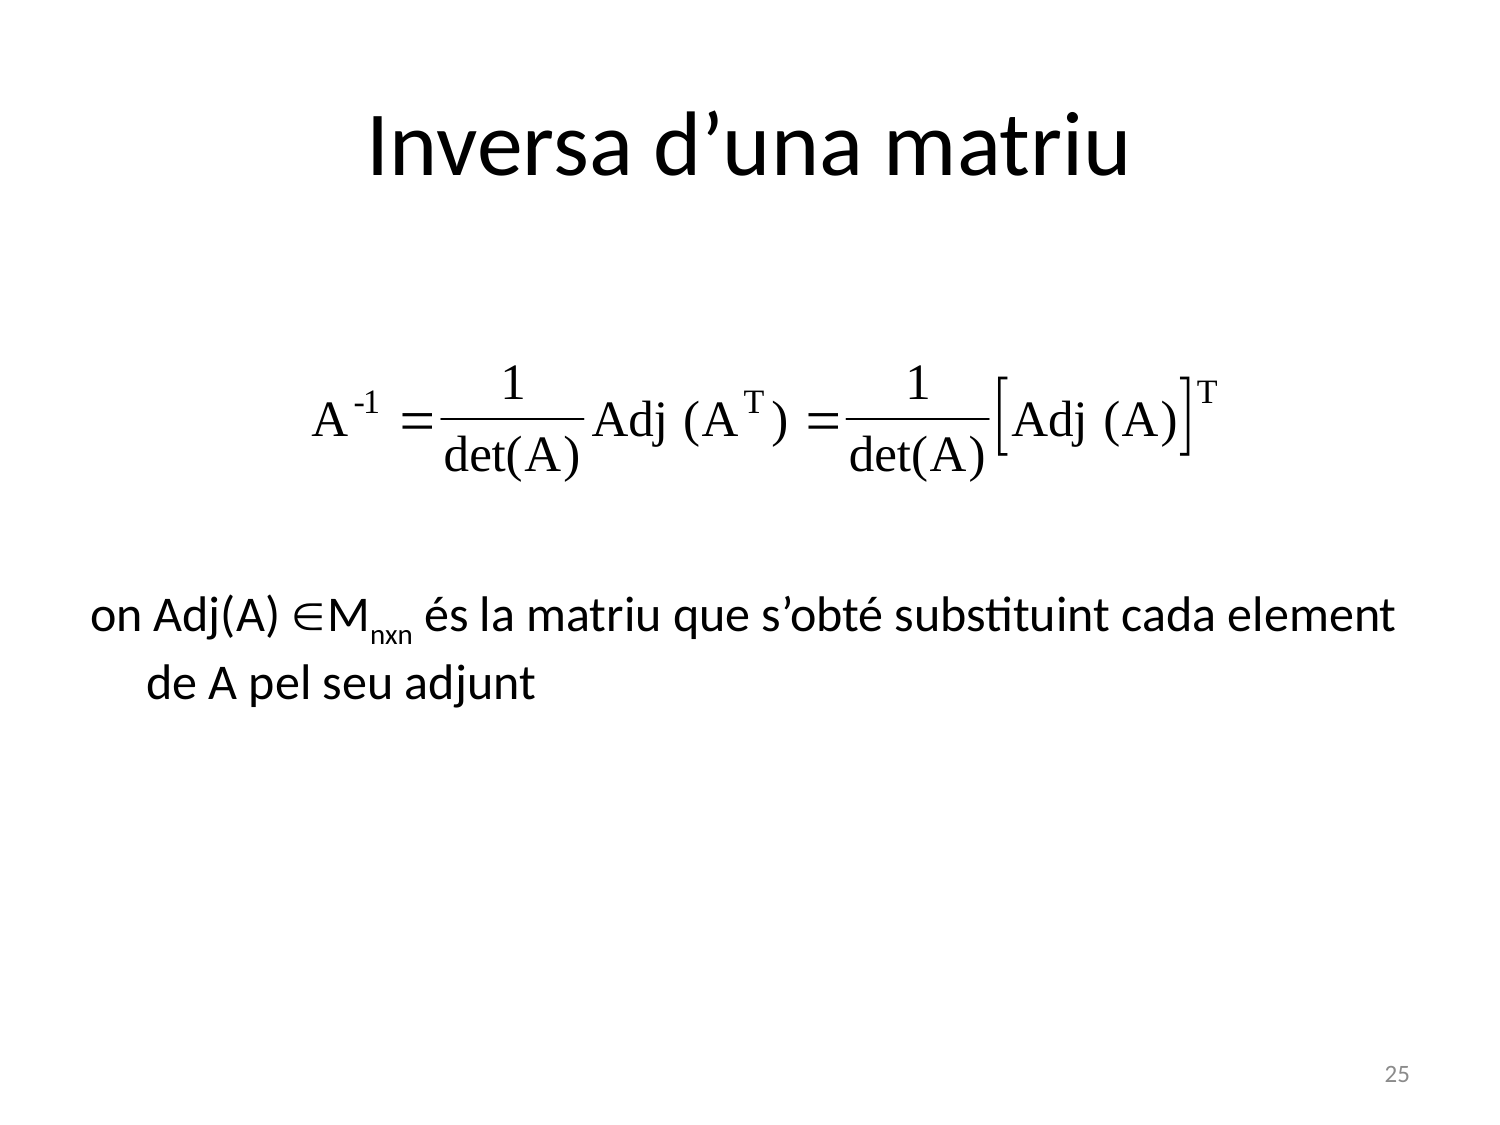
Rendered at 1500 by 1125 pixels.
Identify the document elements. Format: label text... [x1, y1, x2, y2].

list on Adj(A) Mnxn és la matriu que s’obté substituint cada element de A pel seu adjunt [75, 574, 1425, 1005]
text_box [304, 351, 1229, 493]
slide_number 25 [1074, 1042, 1425, 1103]
title Inversa d’una matriu [75, 45, 1425, 233]
